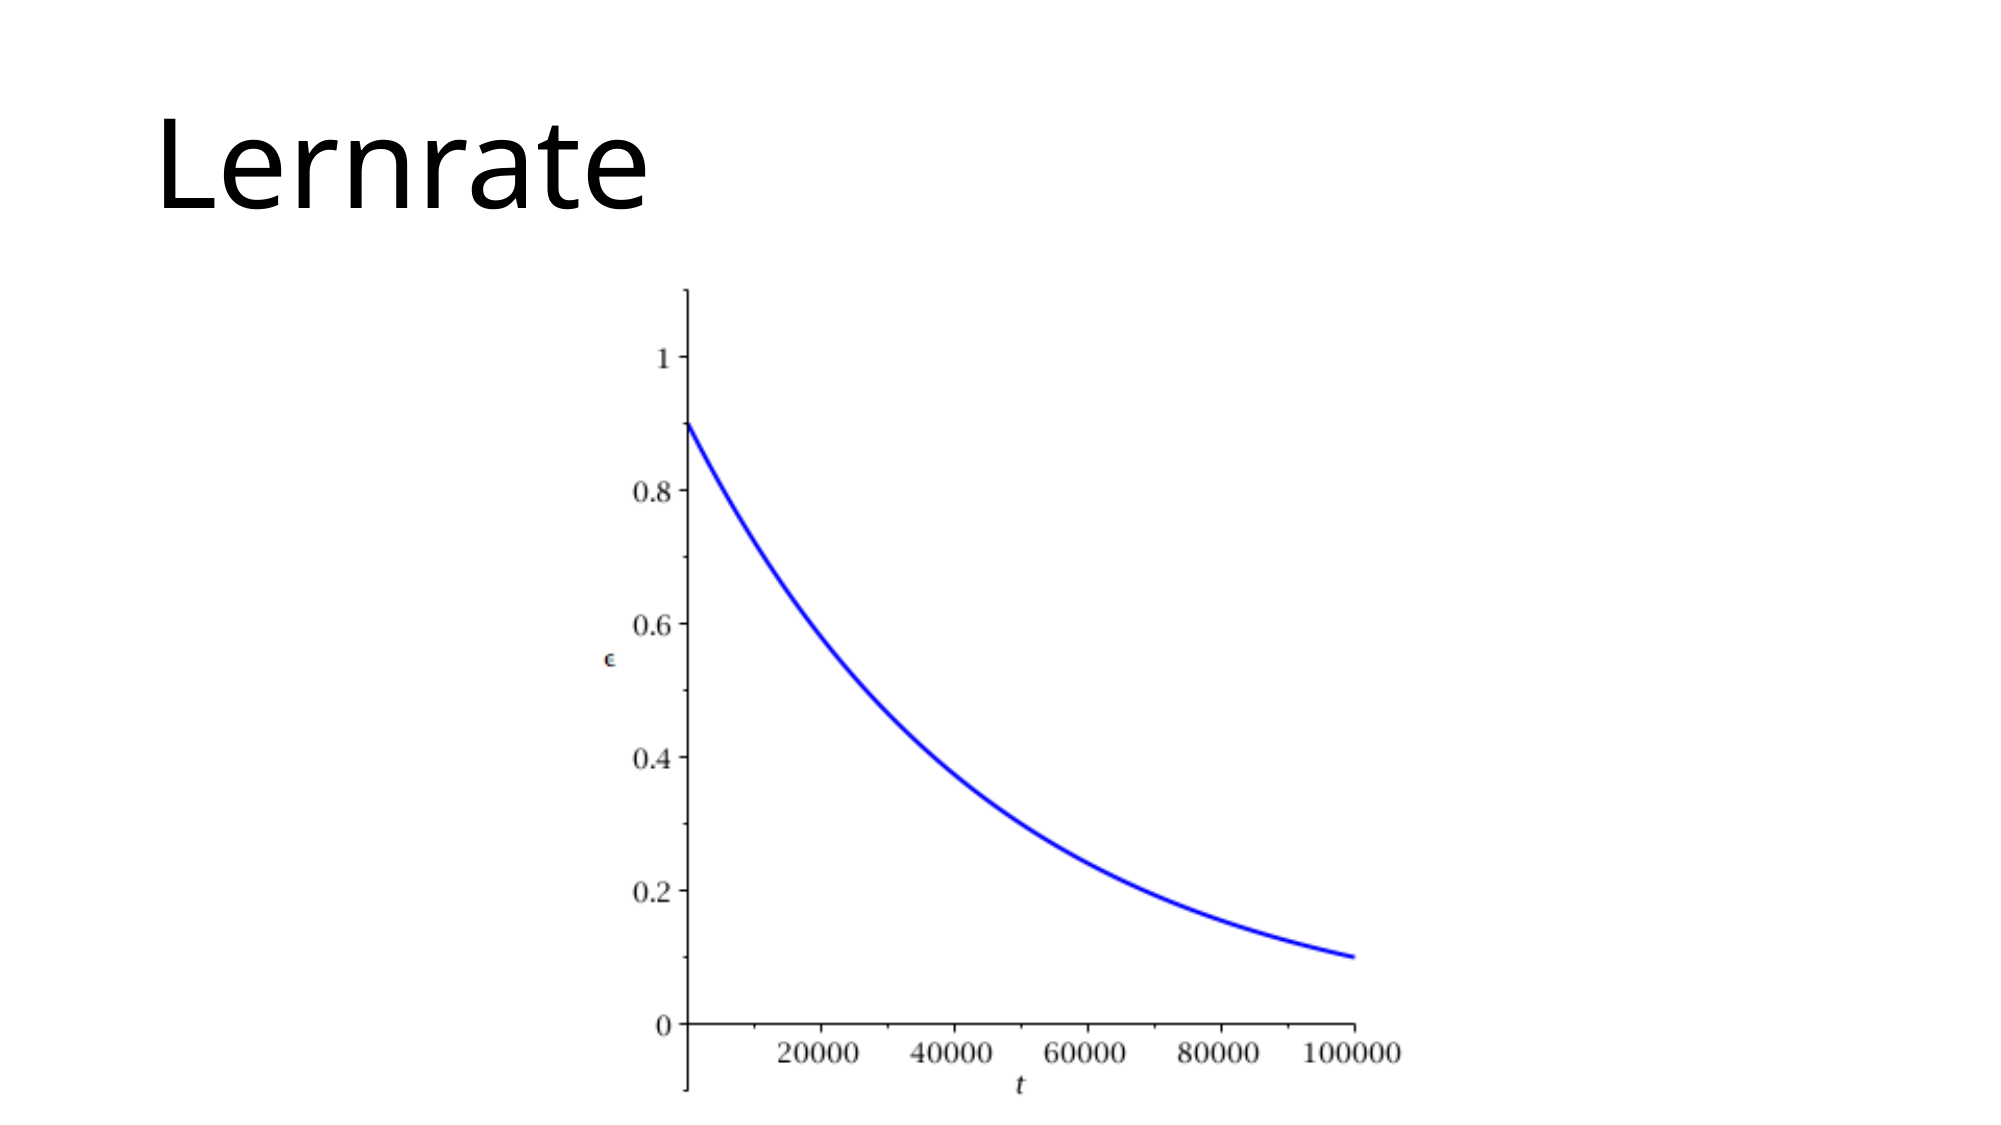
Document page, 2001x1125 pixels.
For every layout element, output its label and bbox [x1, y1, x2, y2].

list [583, 277, 1417, 1111]
